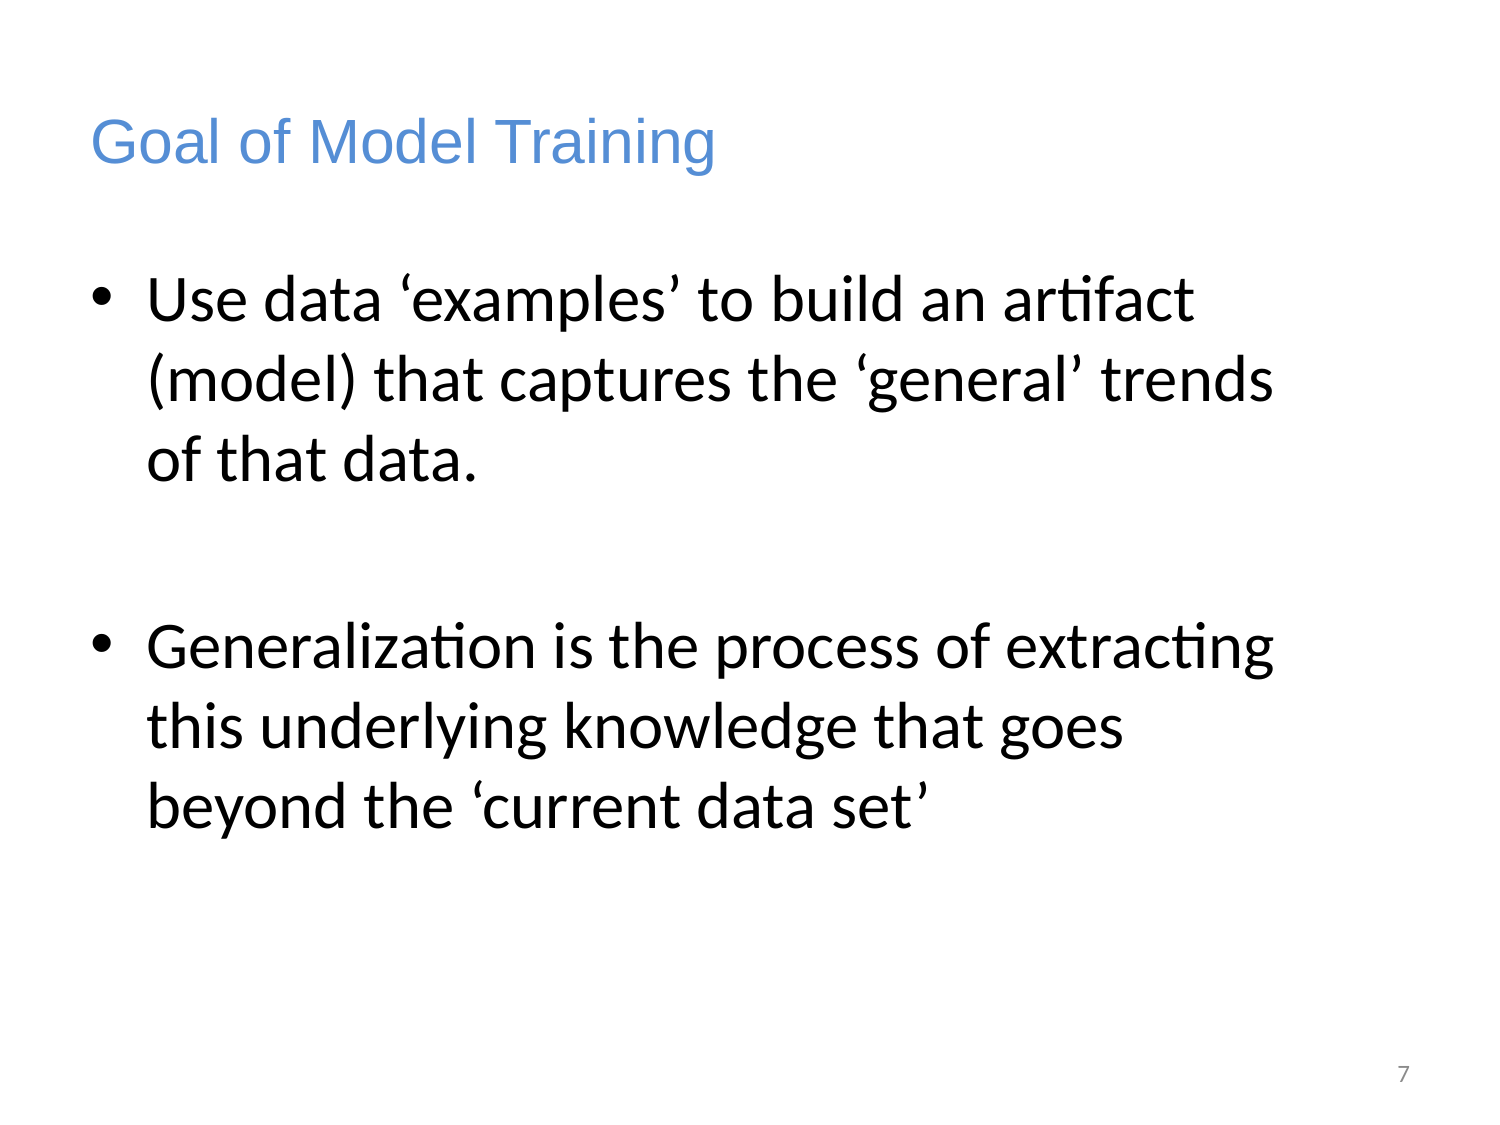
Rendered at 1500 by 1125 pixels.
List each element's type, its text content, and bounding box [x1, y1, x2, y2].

title Goal of Model Training [75, 45, 1425, 233]
list Use data ‘examples’ to build an artifact (model) that captures the ‘general’ trends of that data. Generalization is the process of extracting this underlying knowledge that goes beyond the ‘current data set’ [75, 247, 1332, 1028]
slide_number 7 [1074, 1042, 1425, 1103]
